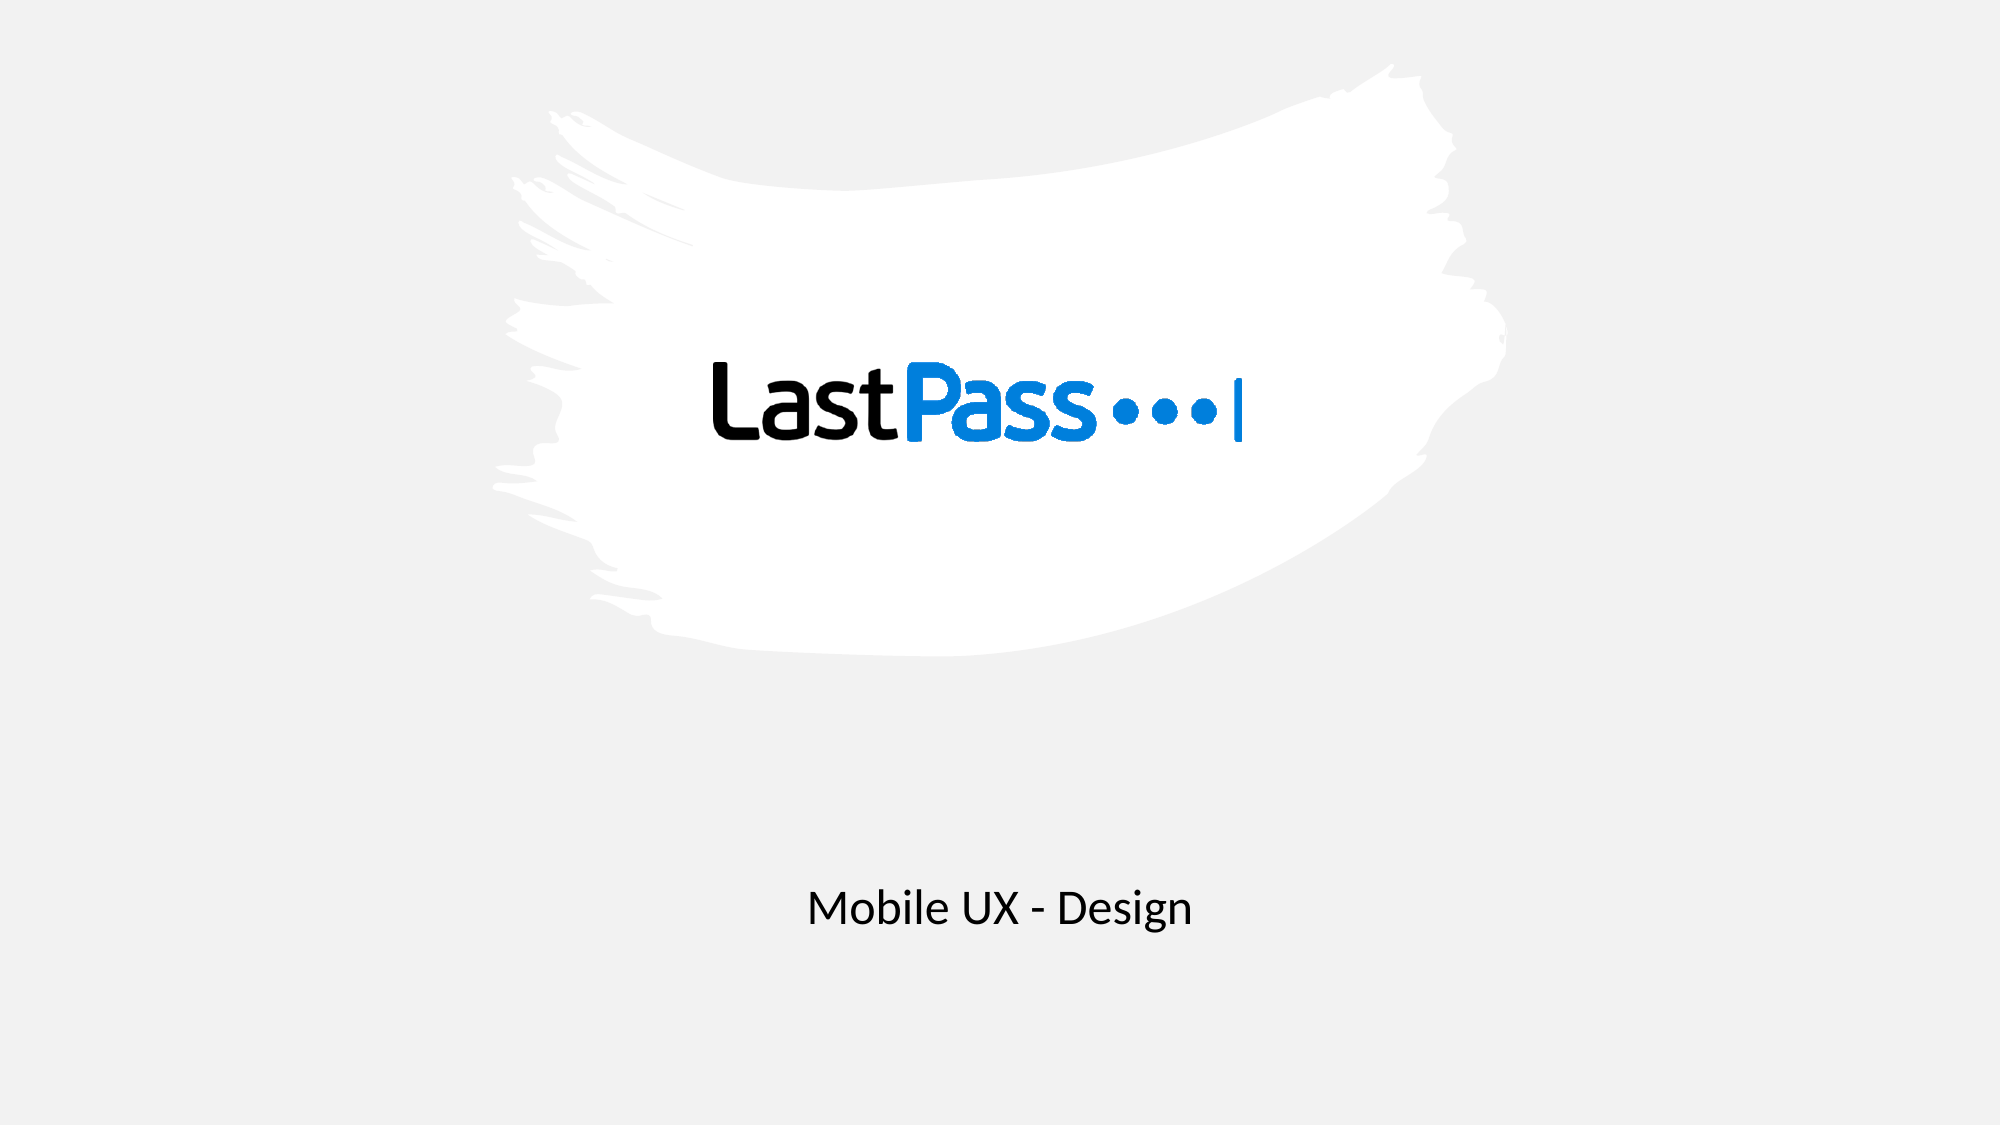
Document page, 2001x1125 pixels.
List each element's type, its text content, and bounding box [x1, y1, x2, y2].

subtitle Mobile UX - Design [249, 874, 1750, 981]
picture [713, 362, 1242, 442]
text_box [493, 64, 1506, 656]
text_box [0, 0, 2000, 1125]
